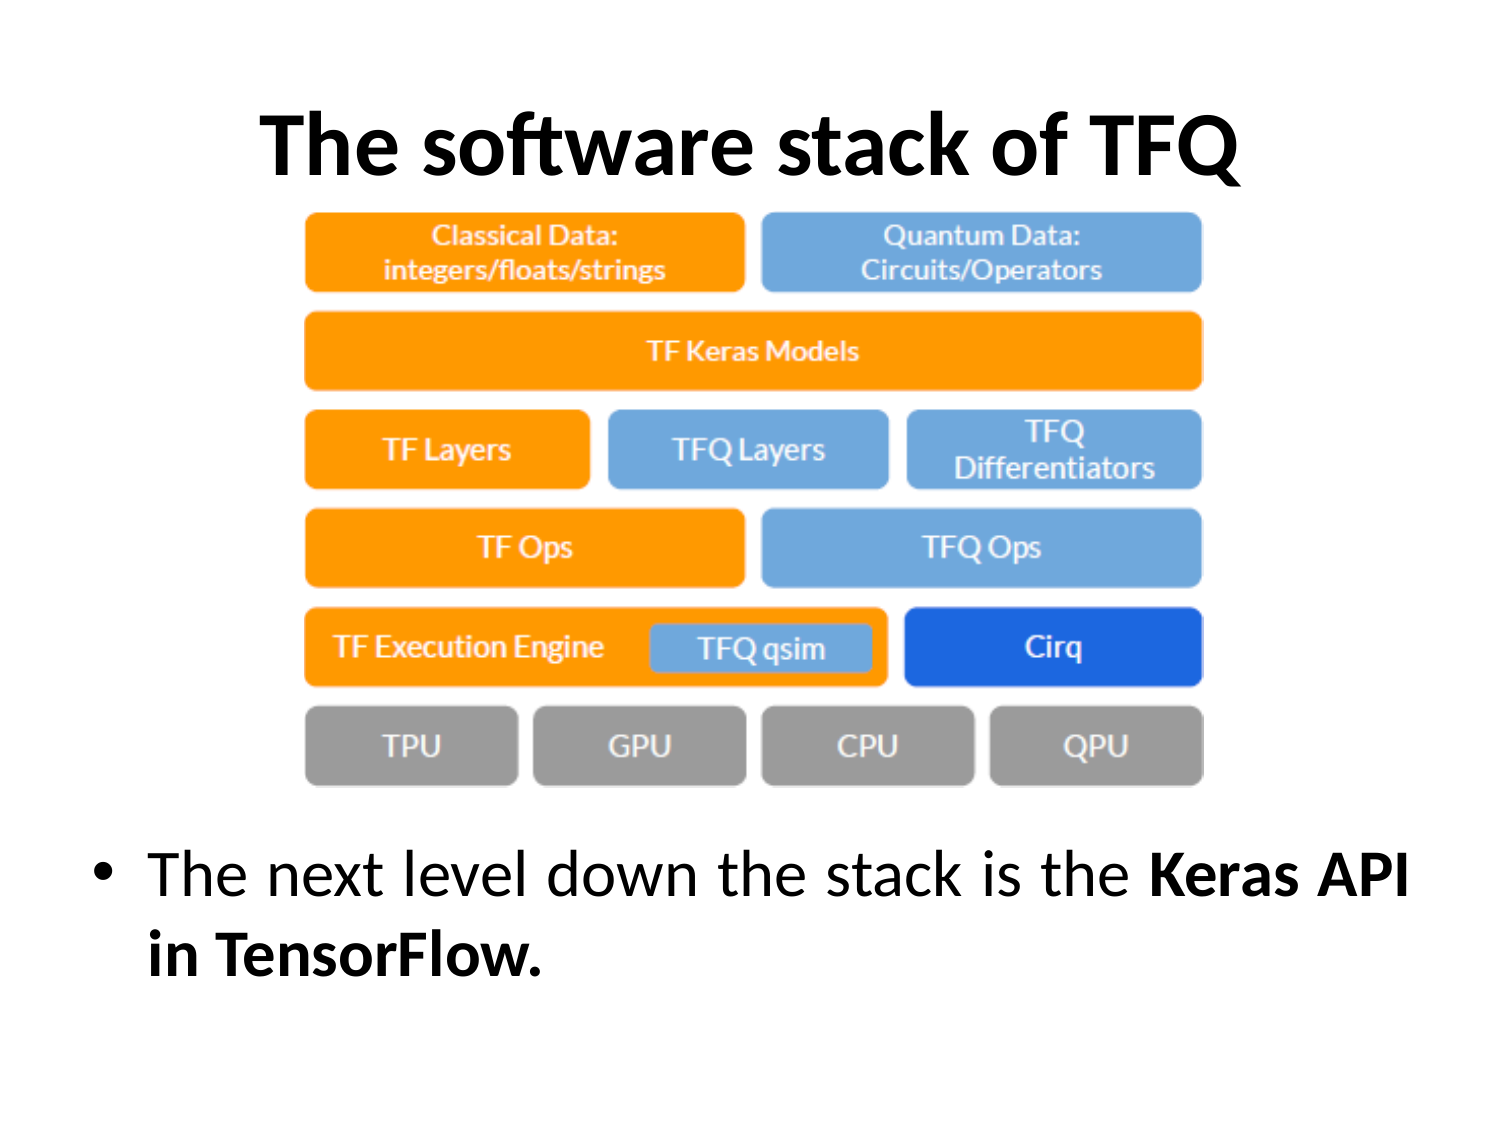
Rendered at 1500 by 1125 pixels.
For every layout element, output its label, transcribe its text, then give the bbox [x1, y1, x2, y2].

title The software stack of TFQ [75, 45, 1425, 233]
picture [304, 211, 1204, 789]
list The next level down the stack is the Keras API in TensorFlow. [76, 822, 1427, 1100]
